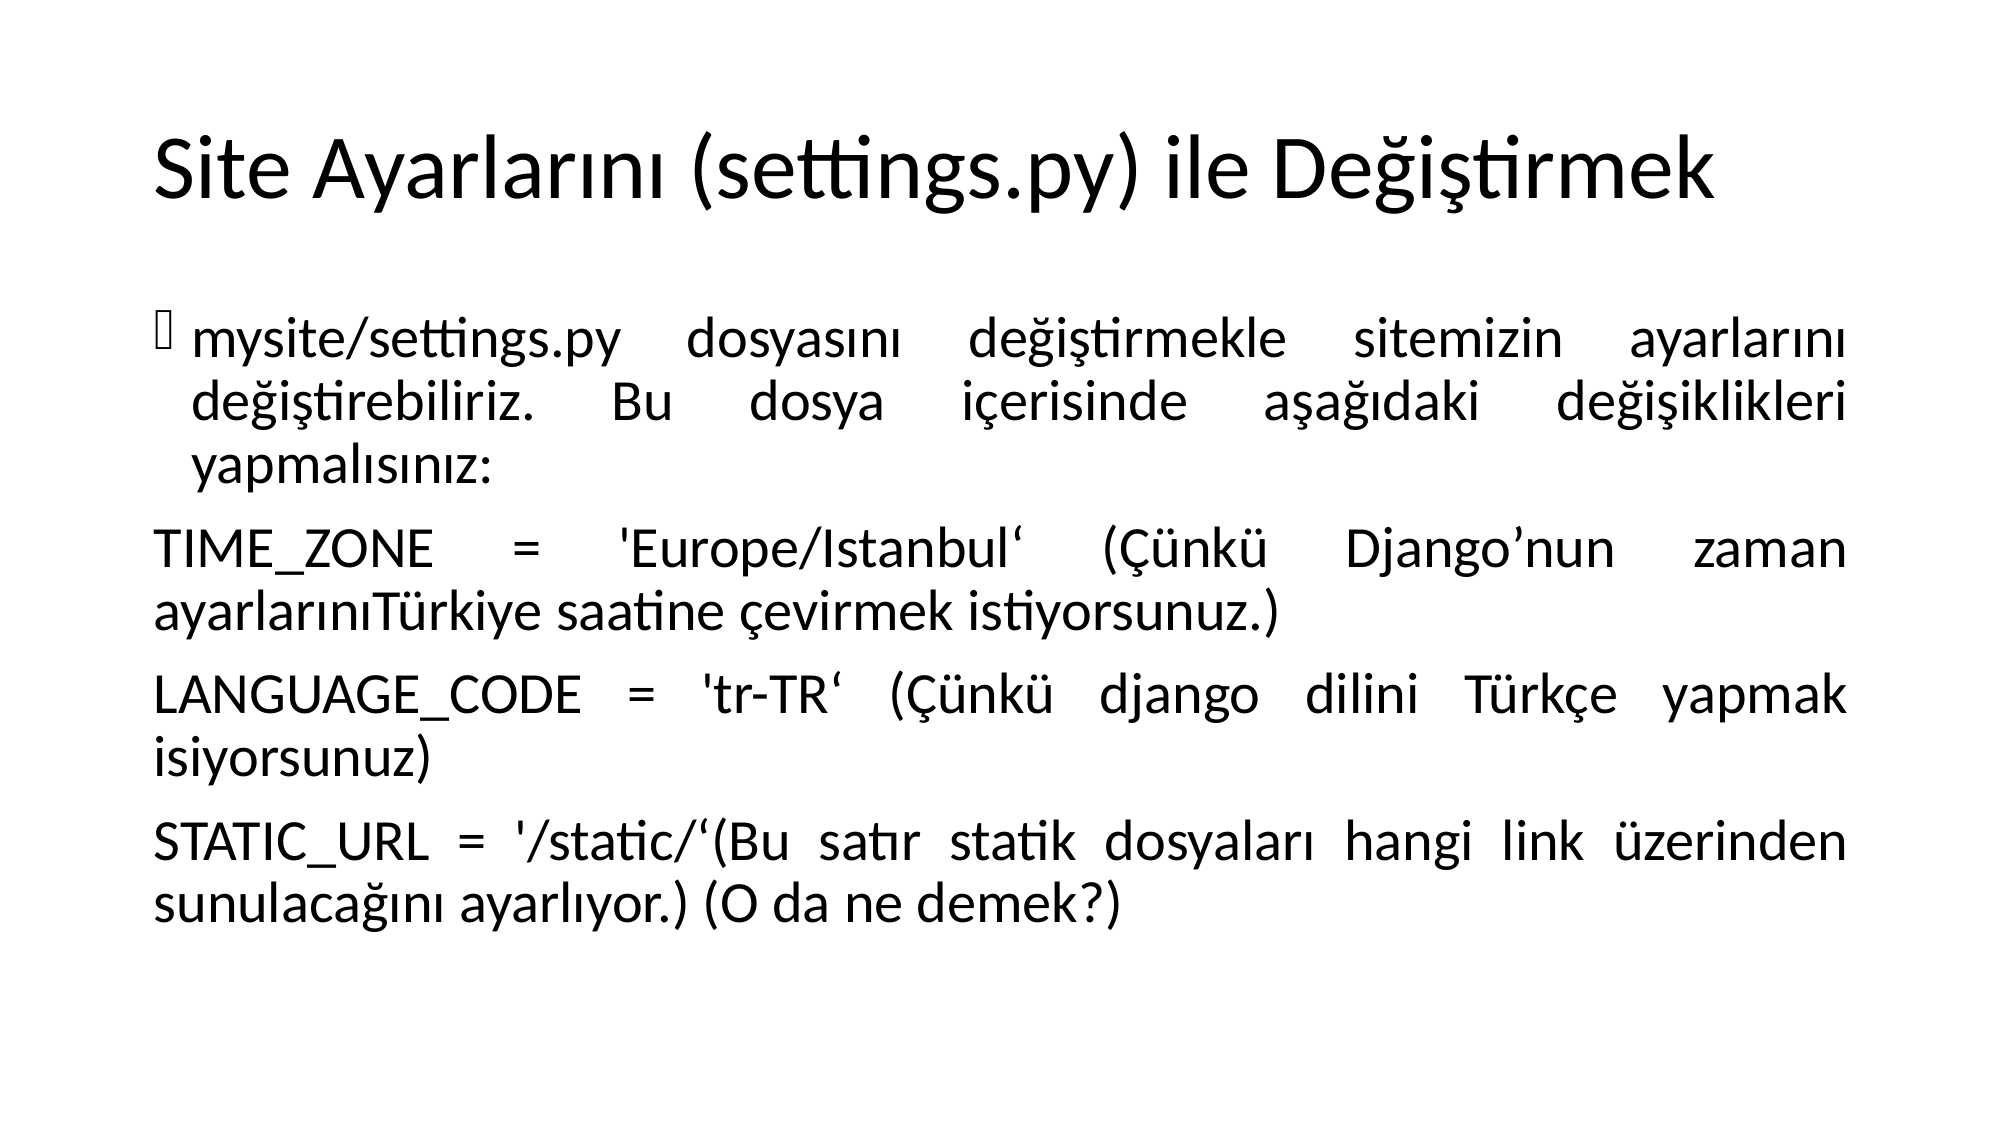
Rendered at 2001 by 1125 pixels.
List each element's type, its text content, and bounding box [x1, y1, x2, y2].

list mysite/settings.py dosyasını değiştirmekle sitemizin ayarlarını değiştirebiliriz. Bu dosya içerisinde aşağıdaki değişiklikleri yapmalısınız: TIME_ZONE = 'Europe/Istanbul‘ (Çünkü Django’nun zaman ayarlarınıTürkiye saatine çevirmek istiyorsunuz.) LANGUAGE_CODE = 'tr-TR‘ (Çünkü django dilini Türkçe yapmak isiyorsunuz) STATIC_URL = '/static/‘(Bu satır statik dosyaları hangi link üzerinden sunulacağını ayarlıyor.) (O da ne demek?) [138, 299, 1864, 1014]
title Site Ayarlarını (settings.py) ile Değiştirmek [138, 60, 1864, 278]
